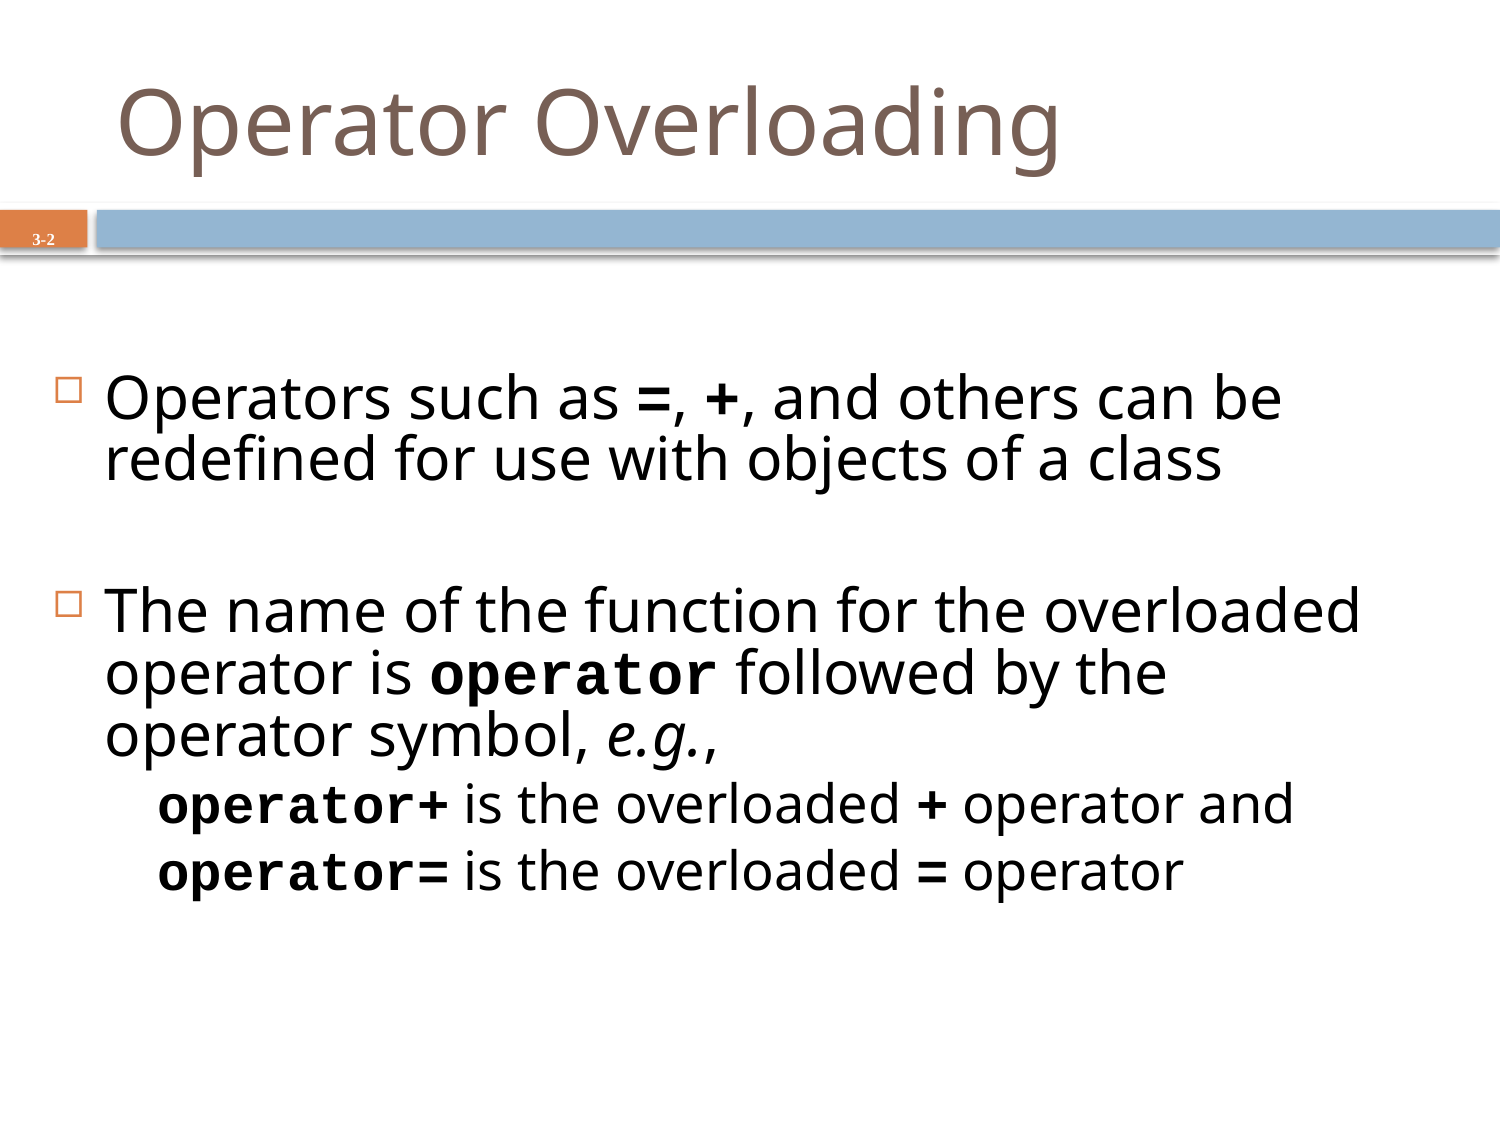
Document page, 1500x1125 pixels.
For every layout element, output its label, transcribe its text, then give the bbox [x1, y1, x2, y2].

slide_number 3-2 [0, 208, 88, 249]
title Operator Overloading [100, 37, 1438, 200]
list Operators such as =, +, and others can be redefined for use with objects of a class The name of the function for the overloaded operator is operator followed by the operator symbol, e.g., operator+ is the overloaded + operator and operator= is the overloaded = operator [37, 362, 1438, 1000]
